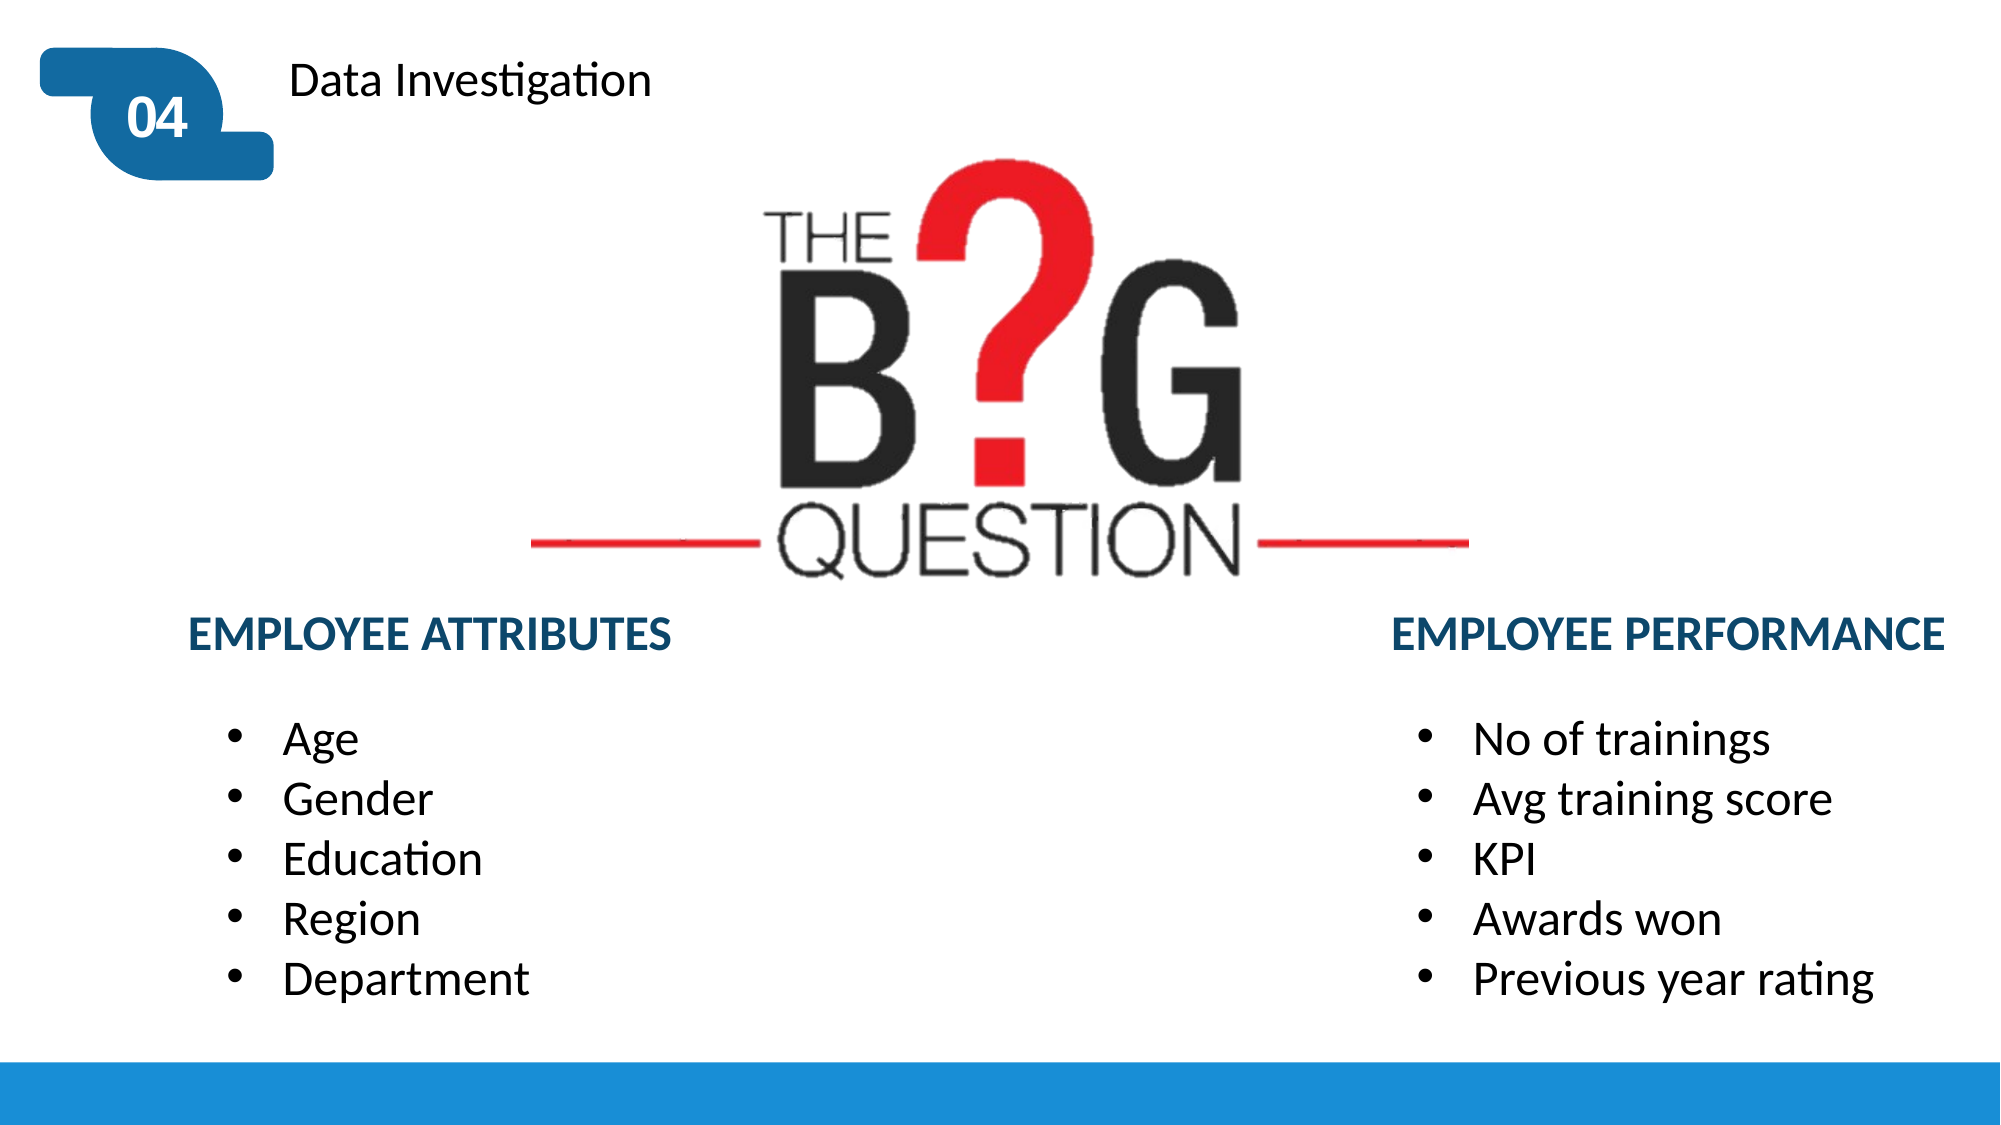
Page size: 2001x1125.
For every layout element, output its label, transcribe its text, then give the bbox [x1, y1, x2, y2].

text_box Age Gender Education Region Department [211, 697, 786, 1013]
text_box [0, 1061, 2000, 1125]
picture [531, 139, 1469, 601]
text_box Employee performance [1361, 592, 1976, 668]
text_box Employee attributes [143, 592, 718, 668]
text_box Data Investigation [261, 38, 691, 114]
text_box No of trainings Avg training score KPI Awards won Previous year rating [1401, 697, 1976, 1013]
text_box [39, 47, 274, 181]
